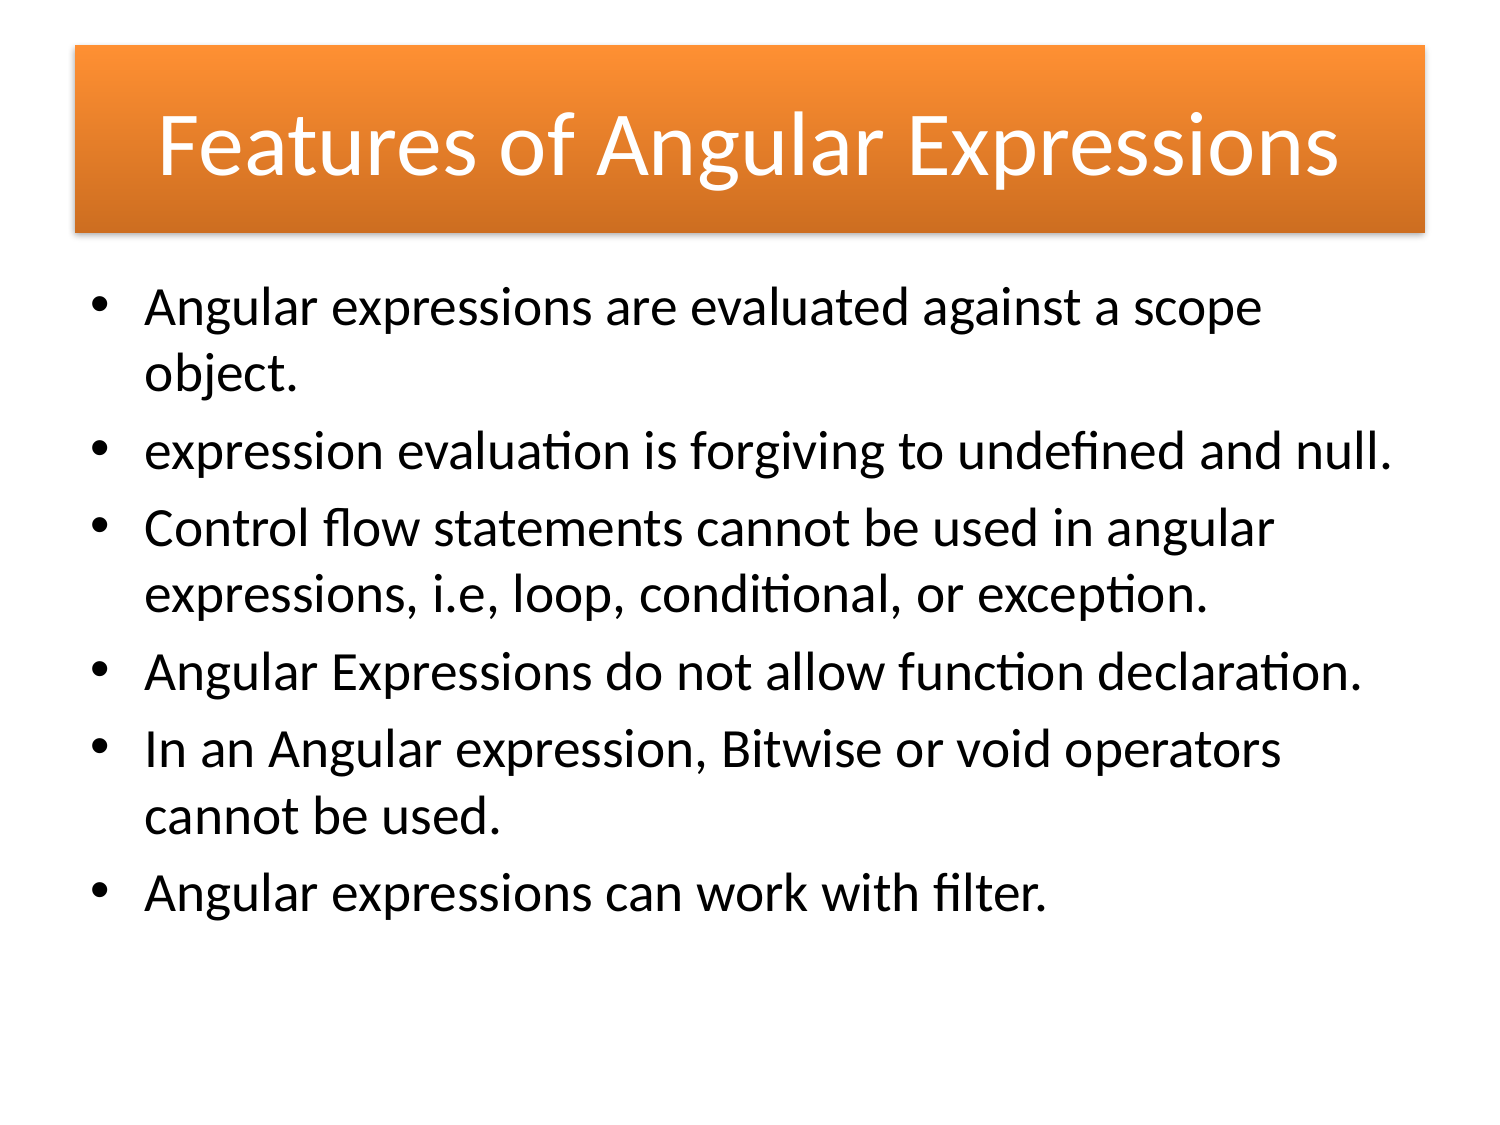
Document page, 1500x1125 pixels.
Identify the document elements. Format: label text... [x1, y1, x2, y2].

title Features of Angular Expressions [75, 45, 1425, 233]
list Angular expressions are evaluated against a scope object. expression evaluation is forgiving to undefined and null. Control flow statements cannot be used in angular expressions, i.e, loop, conditional, or exception. Angular Expressions do not allow function declaration. In an Angular expression, Bitwise or void operators cannot be used. Angular expressions can work with filter. [75, 262, 1425, 1005]
